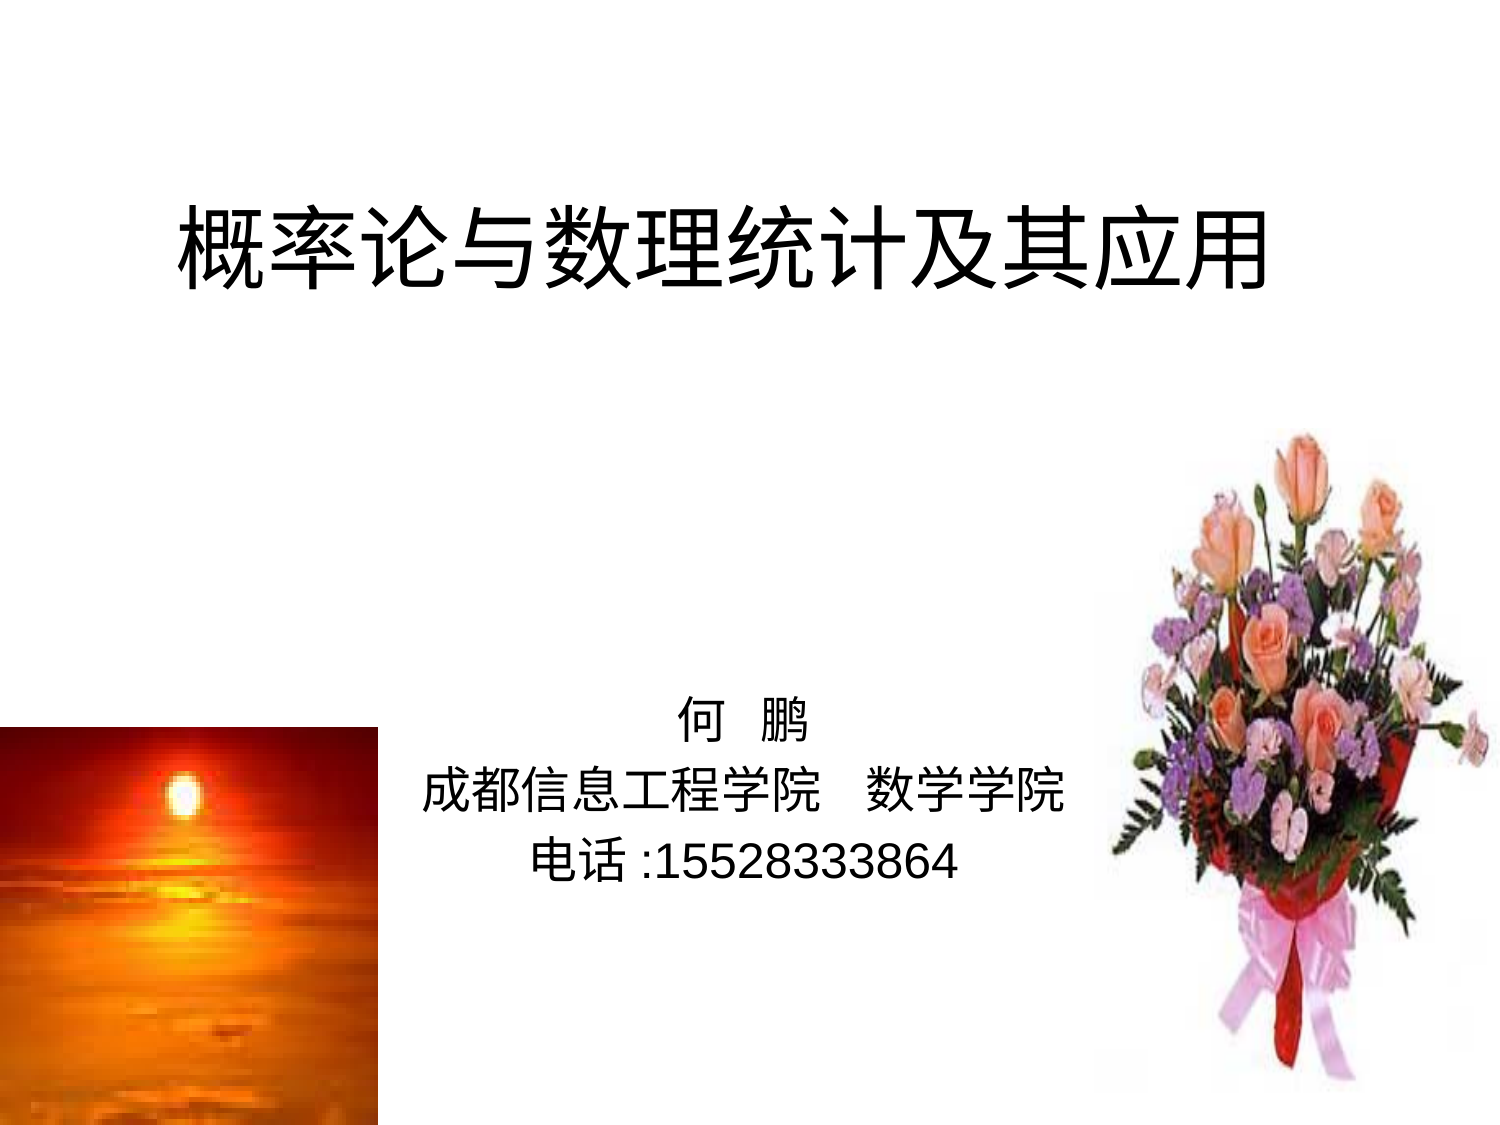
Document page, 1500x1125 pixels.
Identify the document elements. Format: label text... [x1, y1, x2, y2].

picture [1080, 427, 1500, 1125]
title 概率论与数理统计及其应用 [88, 125, 1364, 367]
subtitle 何 鹏 成都信息工程学院 数学学院 电话:15528333864 [218, 680, 1075, 969]
picture [0, 727, 379, 1125]
